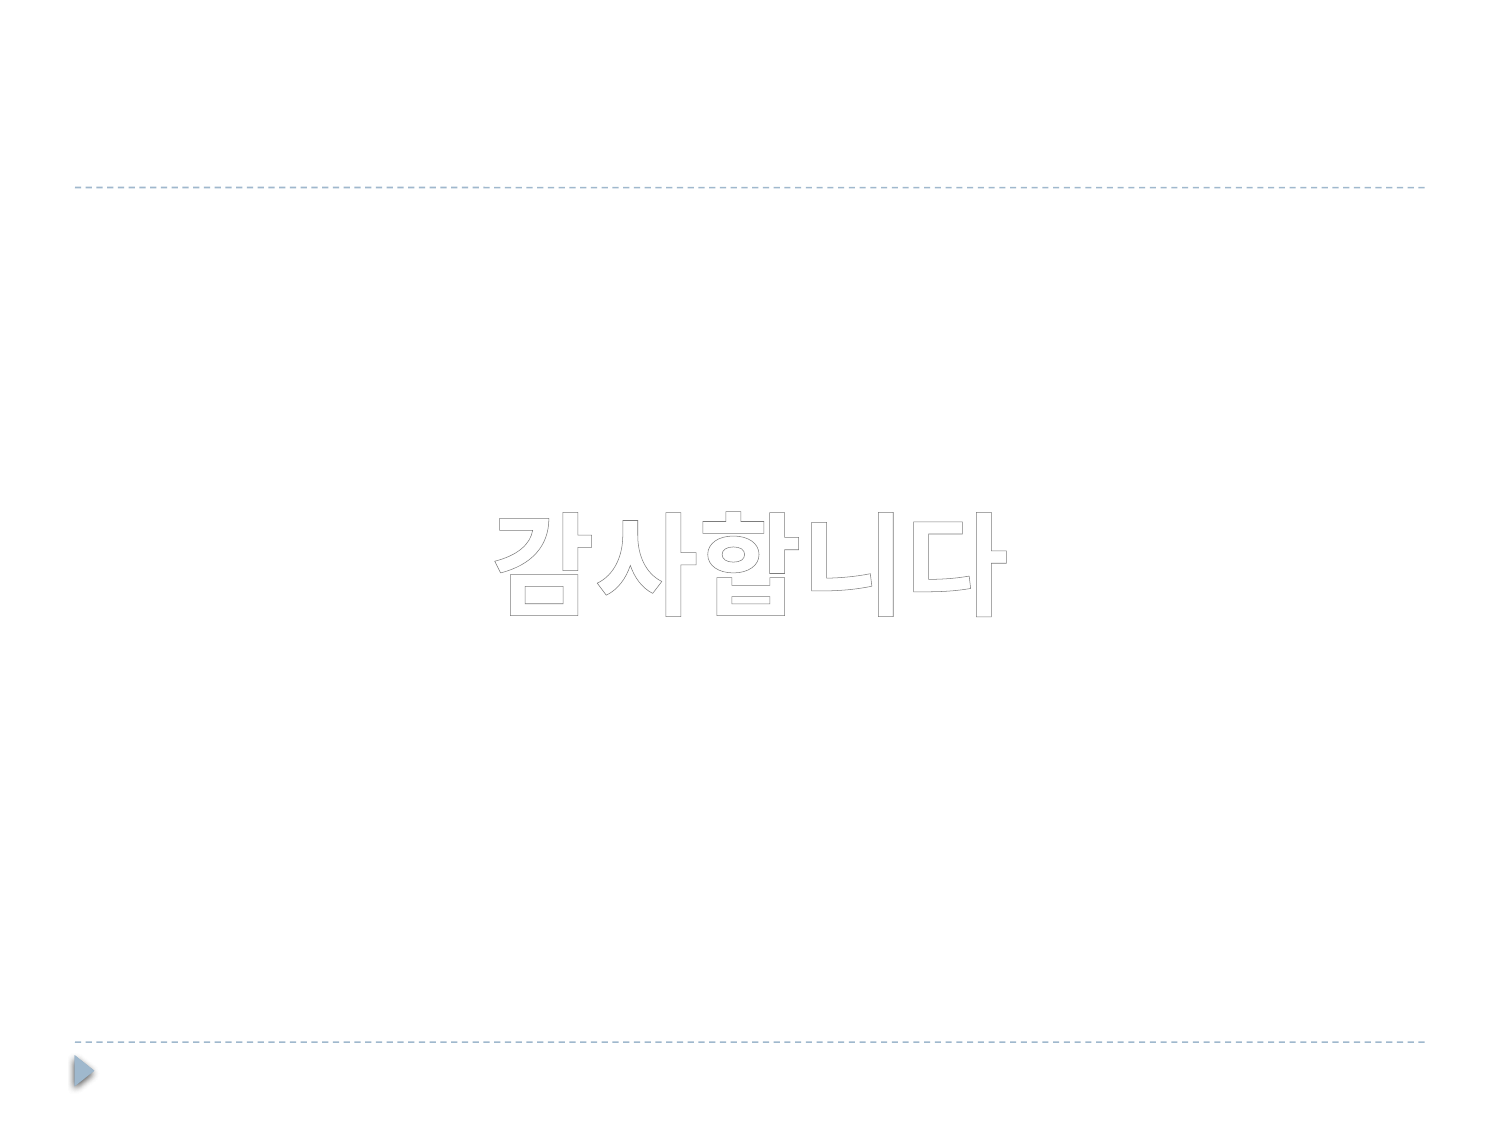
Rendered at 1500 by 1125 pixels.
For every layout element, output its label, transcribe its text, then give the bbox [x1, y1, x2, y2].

text_box 감사합니다 [476, 486, 1024, 637]
